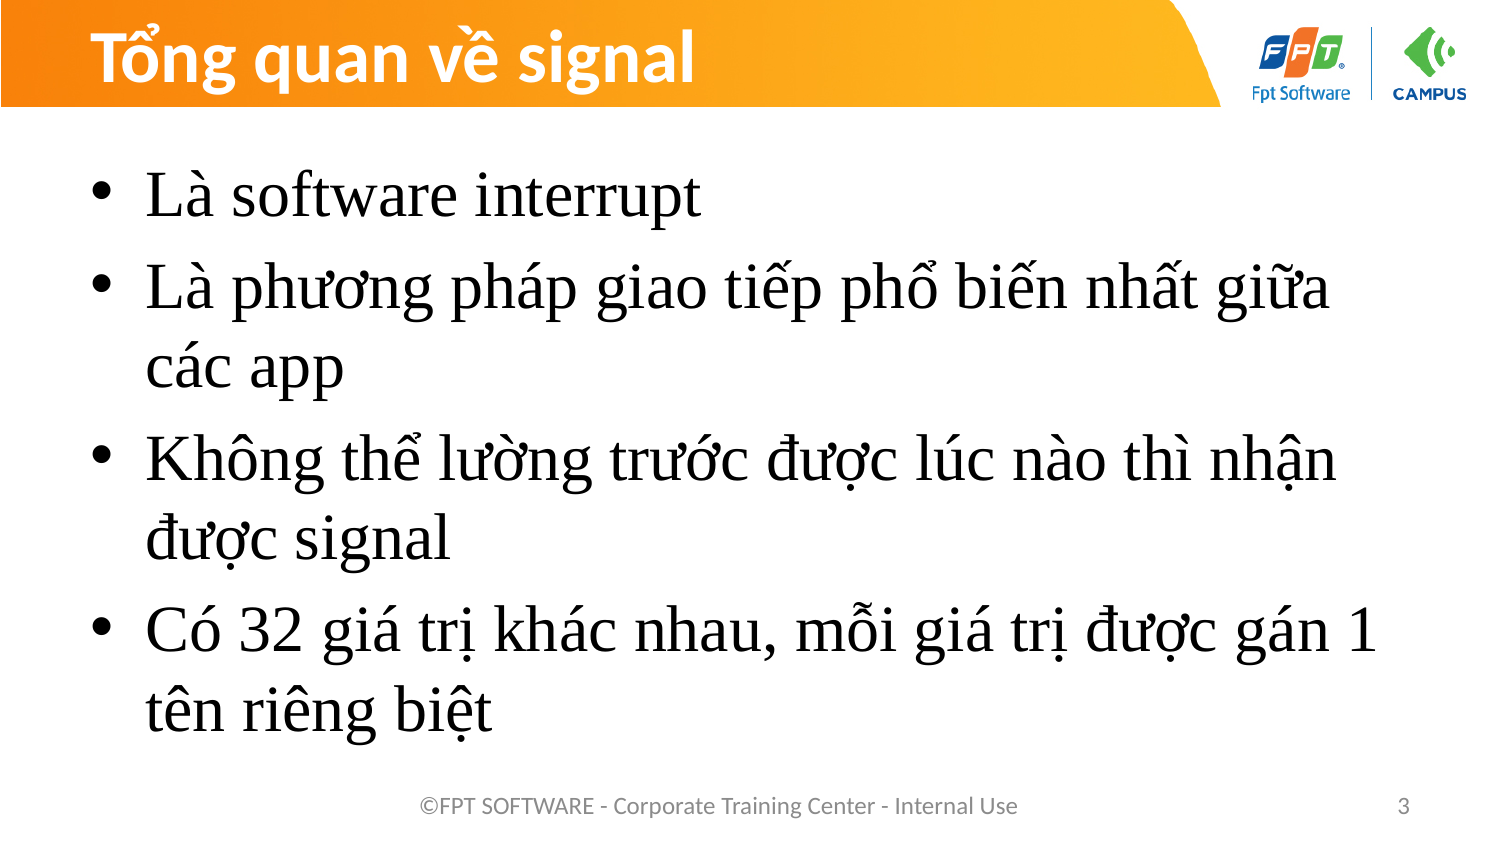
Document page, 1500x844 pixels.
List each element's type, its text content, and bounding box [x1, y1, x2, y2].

list Là software interrupt Là phương pháp giao tiếp phổ biến nhất giữa các app Không thể lường trước được lúc nào thì nhận được signal Có 32 giá trị khác nhau, mỗi giá trị được gán 1 tên riêng biệt [75, 142, 1425, 754]
picture [1, 0, 1499, 844]
footer ©FPT SOFTWARE - Corporate Training Center - Internal Use [395, 782, 1043, 827]
title Tổng quan về signal [75, 0, 1176, 106]
slide_number 3 [1074, 782, 1425, 827]
